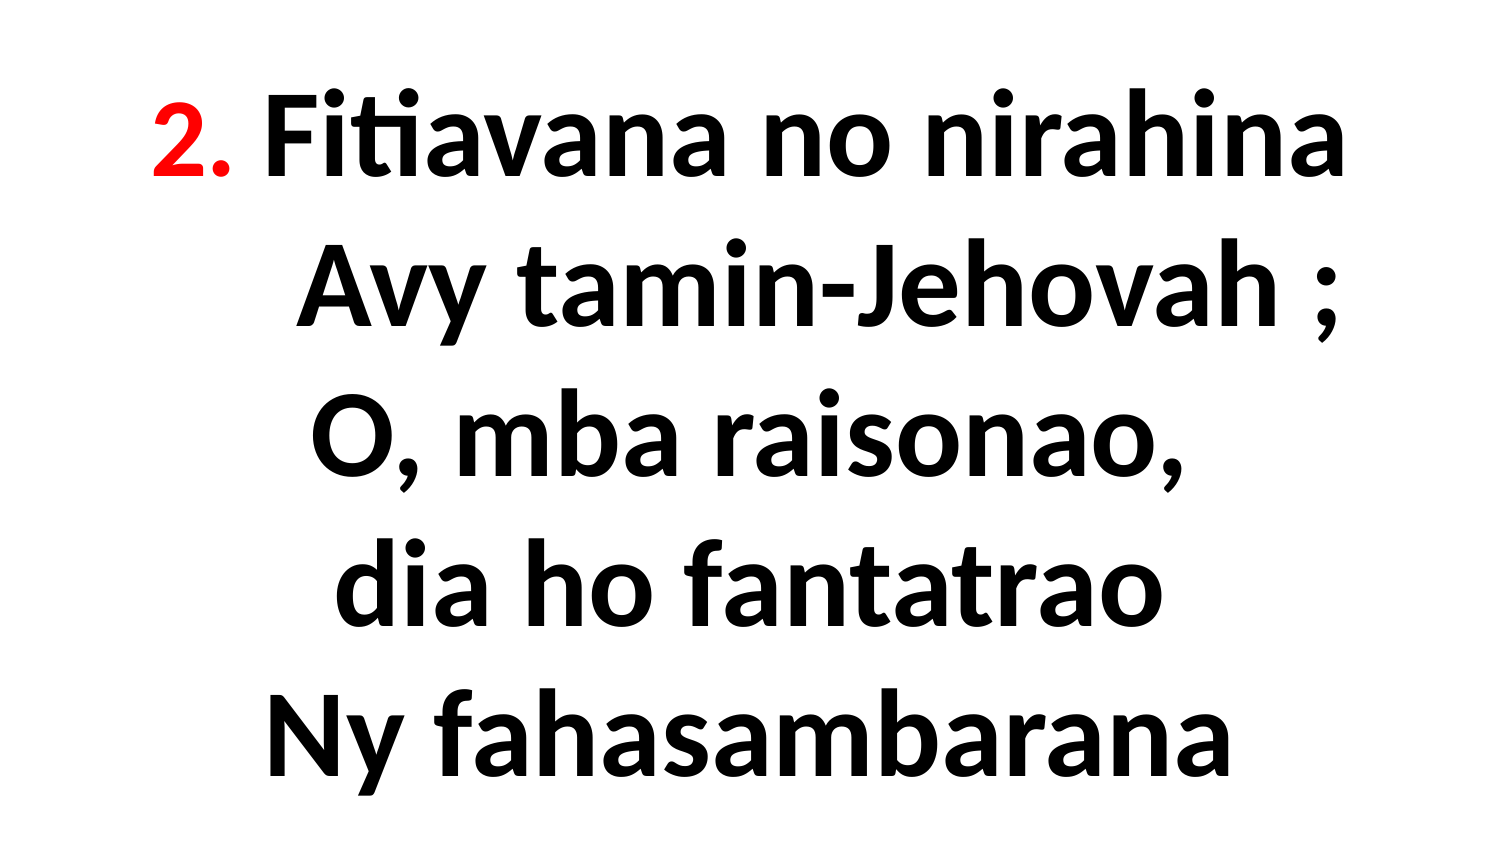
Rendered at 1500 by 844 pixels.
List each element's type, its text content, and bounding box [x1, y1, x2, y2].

text_box 2. Fitiavana no nirahina Avy tamin-Jehovah ; O, mba raisonao, dia ho fantatrao Ny fahasambarana [0, 43, 1500, 809]
